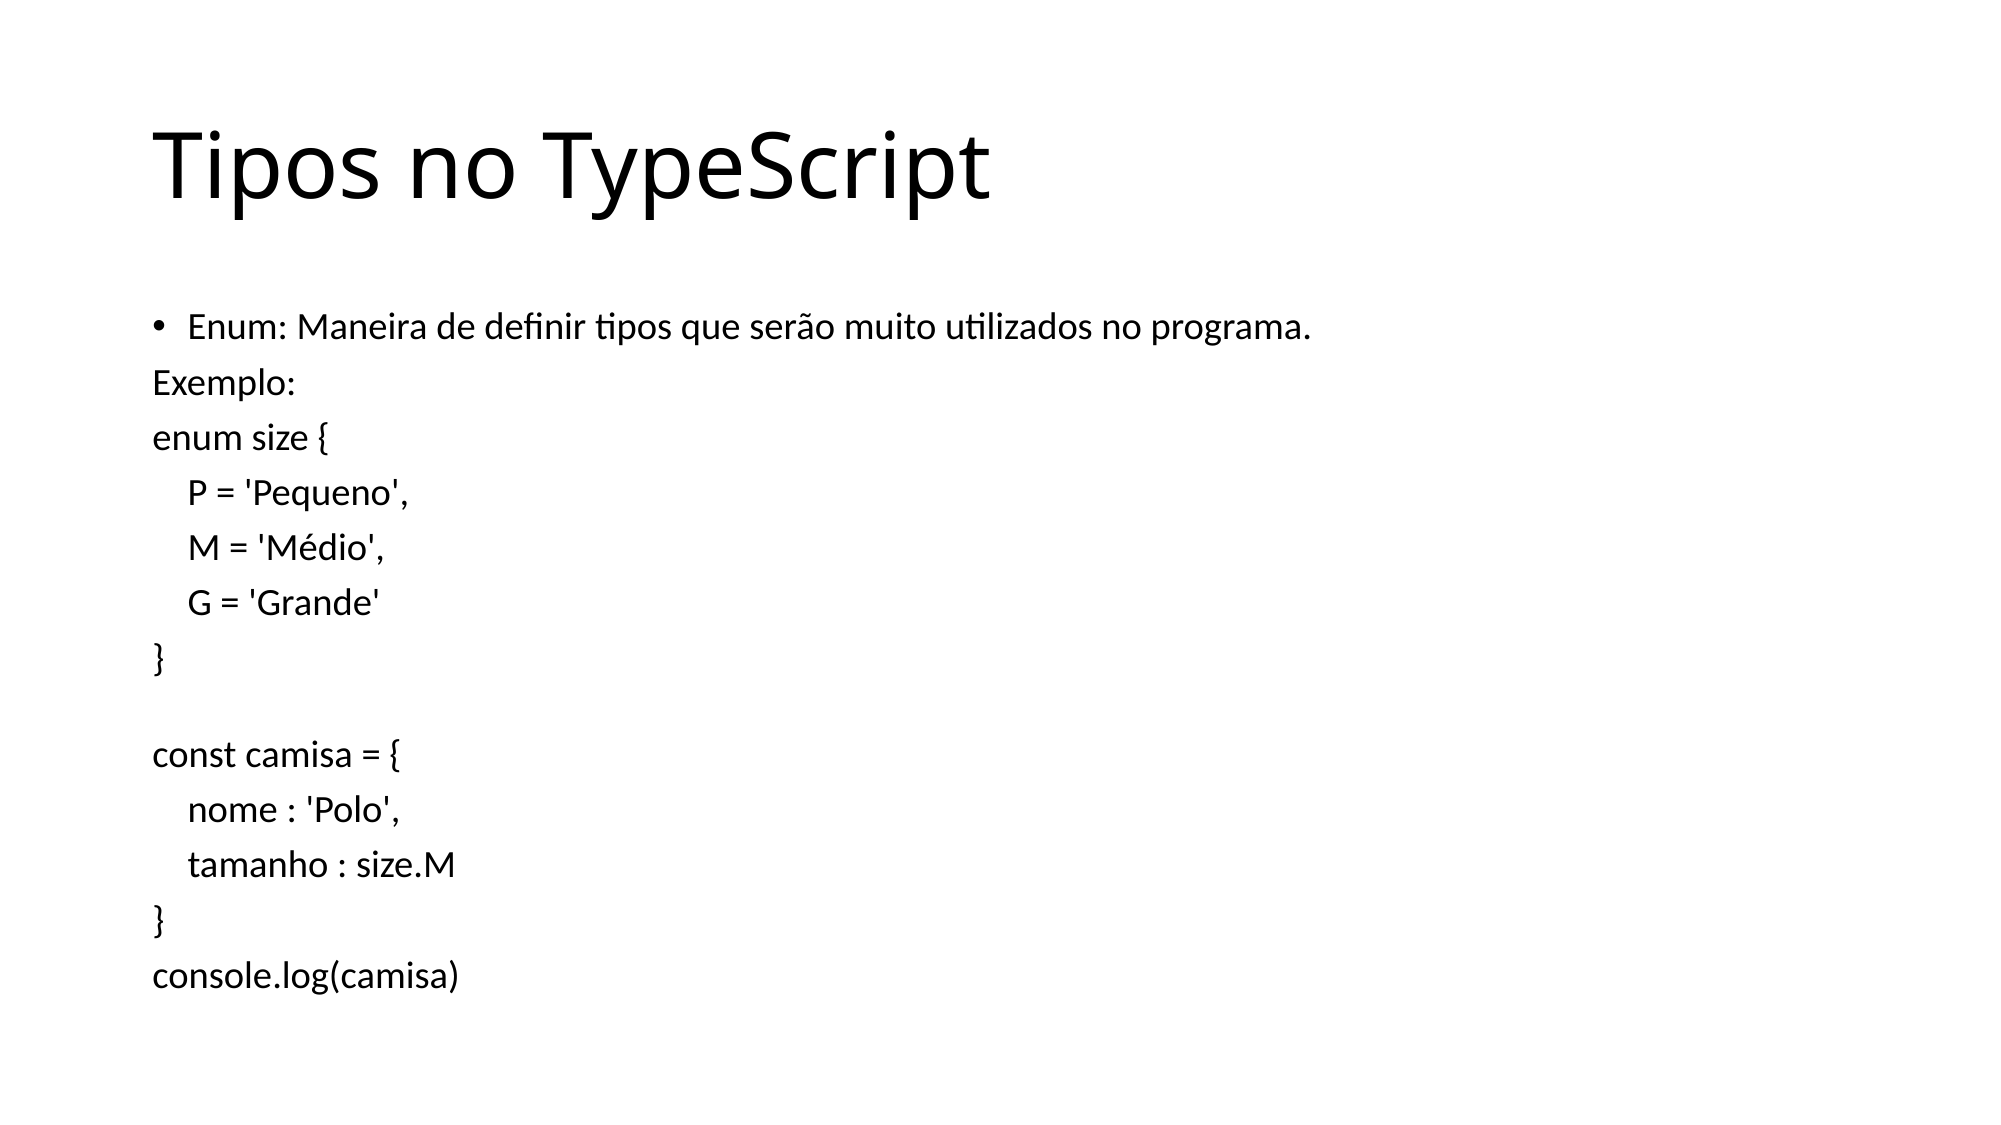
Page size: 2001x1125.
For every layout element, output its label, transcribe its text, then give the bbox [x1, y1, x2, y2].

title Tipos no TypeScript [137, 59, 1863, 278]
list Enum: Maneira de definir tipos que serão muito utilizados no programa. Exemplo: enum size { P = 'Pequeno', M = 'Médio', G = 'Grande' } const camisa = { nome : 'Polo', tamanho : size.M } console.log(camisa) [137, 299, 1863, 1014]
